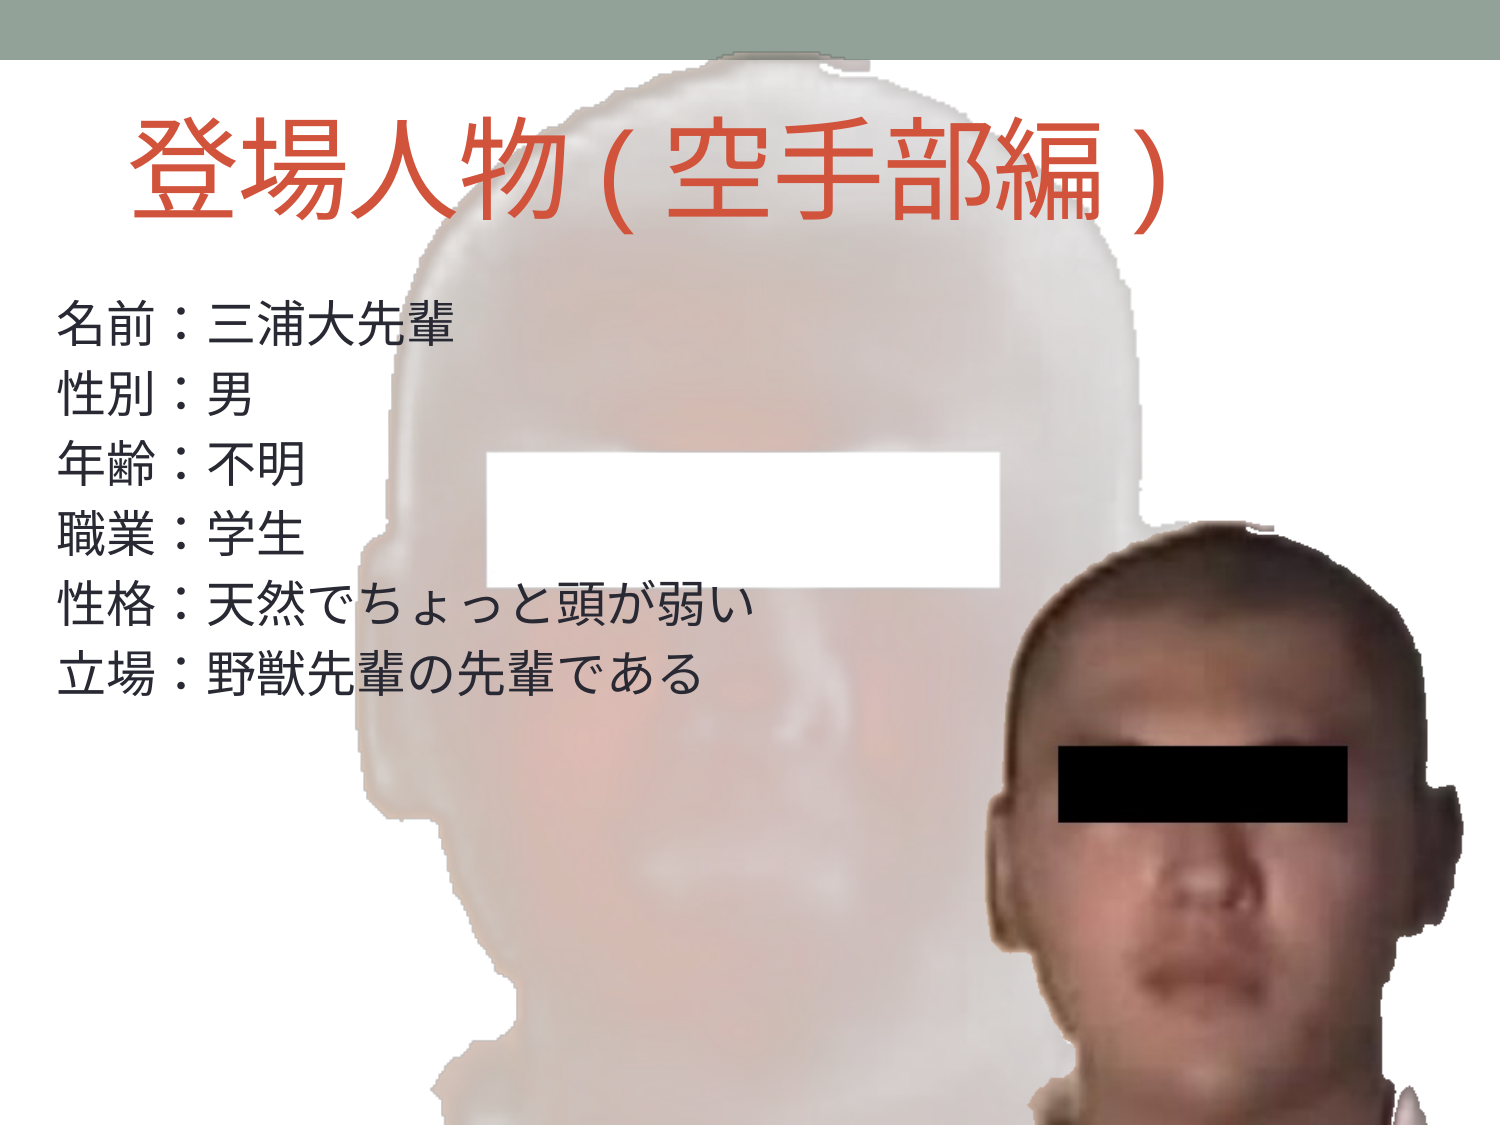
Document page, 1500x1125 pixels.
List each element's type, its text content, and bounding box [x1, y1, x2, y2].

picture [190, 14, 1500, 1125]
title 登場人物(空手部編) [112, 0, 1388, 242]
subtitle 名前：三浦大先輩 性別：男 年齢：不明 職業：学生 性格：天然でちょっと頭が弱い 立場：野獣先輩の先輩である [41, 215, 188, 925]
